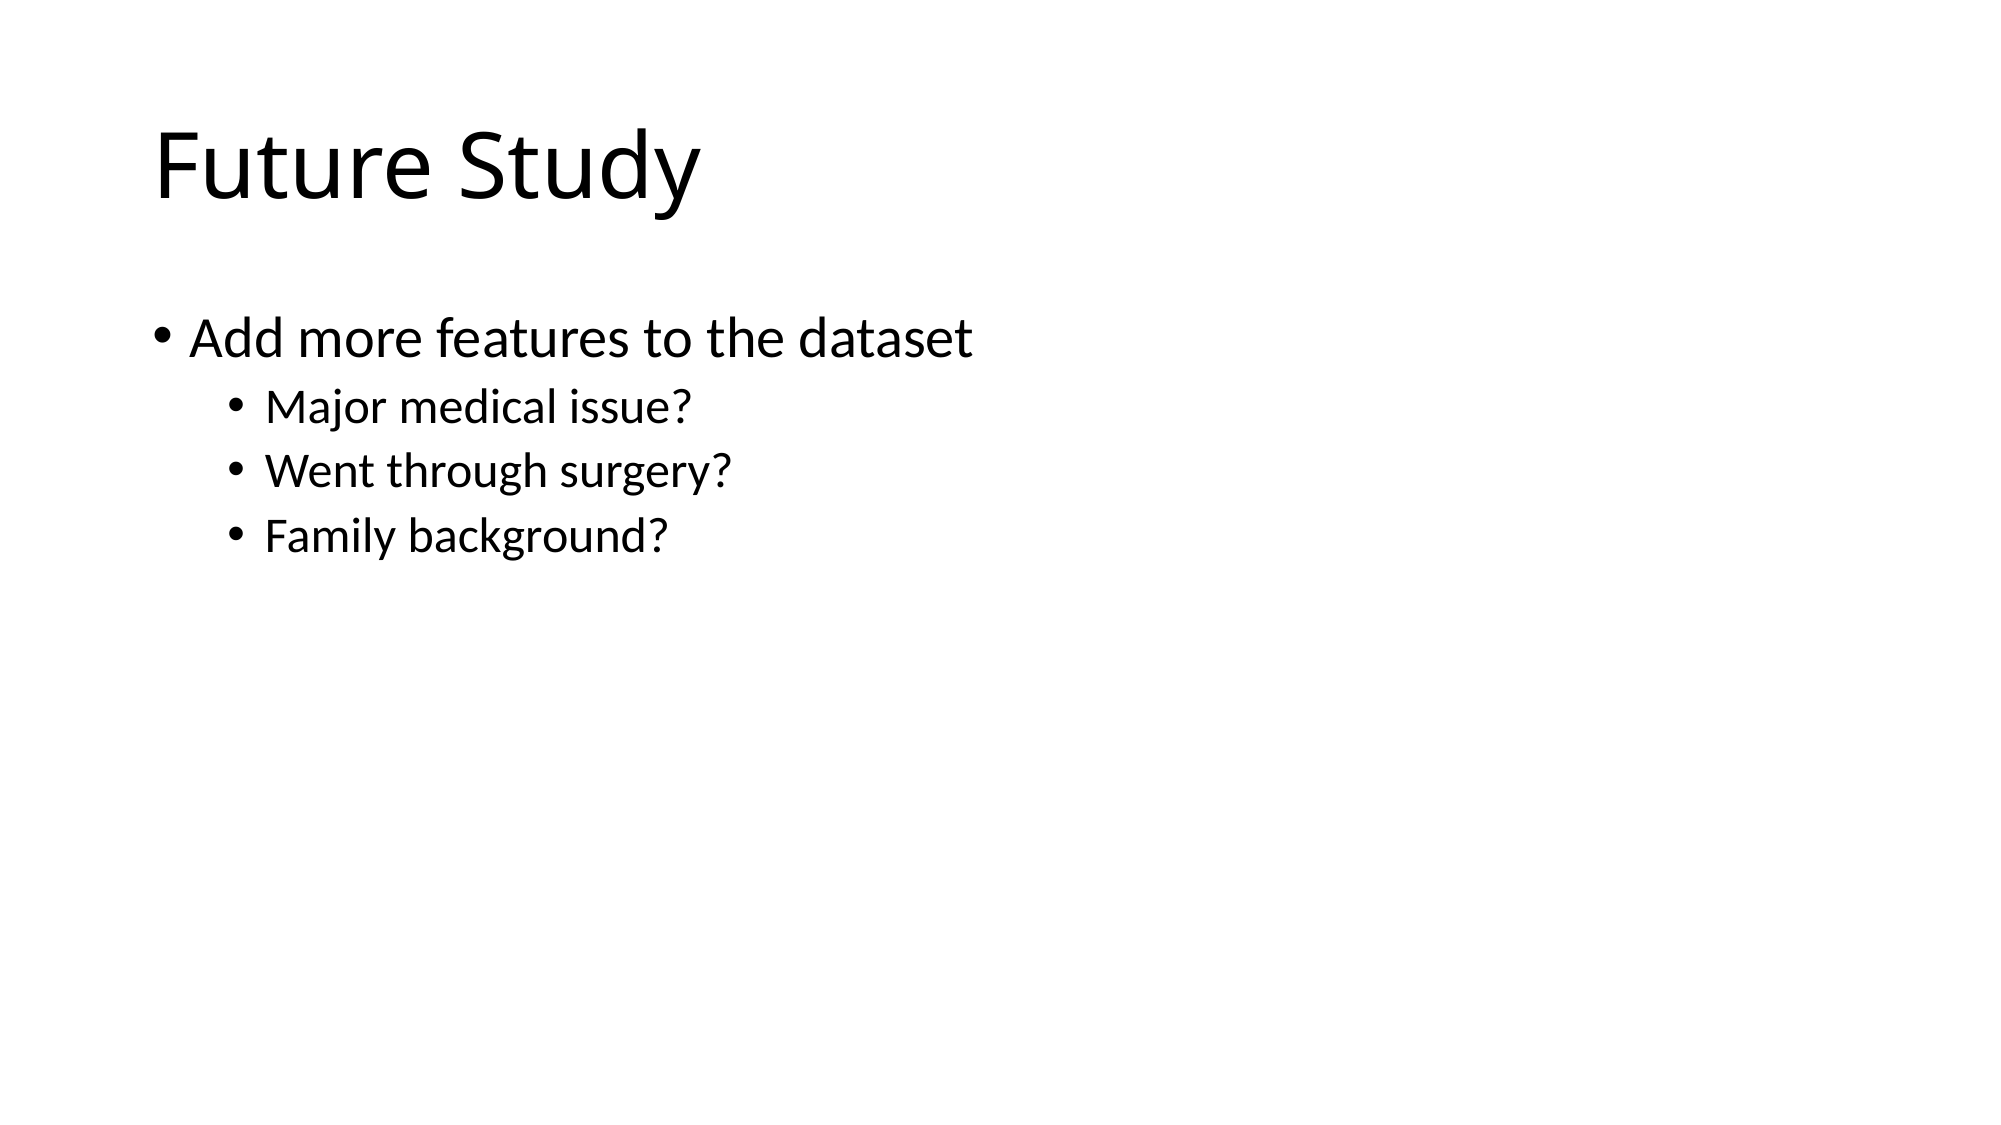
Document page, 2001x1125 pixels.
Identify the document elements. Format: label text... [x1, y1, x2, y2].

title Future Study [137, 59, 1863, 278]
list Add more features to the dataset Major medical issue? Went through surgery? Family background? [137, 299, 1863, 1014]
